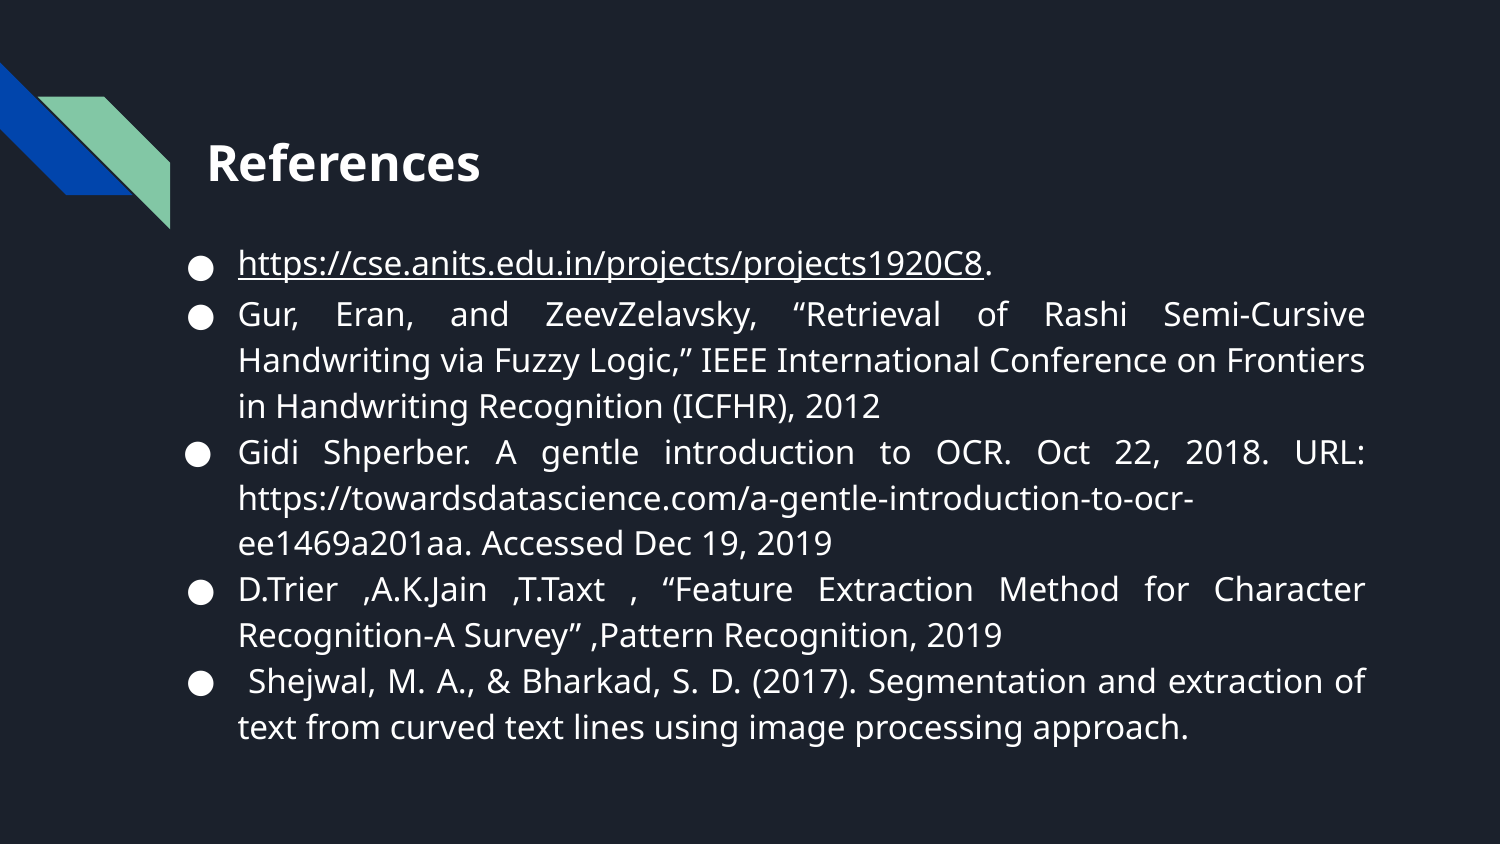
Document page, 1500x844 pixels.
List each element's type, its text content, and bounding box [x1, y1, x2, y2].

list https://cse.anits.edu.in/projects/projects1920C8. Gur, Eran, and ZeevZelavsky, “Retrieval of Rashi Semi-Cursive Handwriting via Fuzzy Logic,” IEEE International Conference on Frontiers in Handwriting Recognition (ICFHR), 2012 Gidi Shperber. A gentle introduction to OCR. Oct 22, 2018. URL: https://towardsdatascience.com/a-gentle-introduction-to-ocr-ee1469a201aa. Accessed Dec 19, 2019 D.Trier ,A.K.Jain ,T.Taxt , “Feature Extraction Method for Character Recognition-A Survey” ,Pattern Recognition, 2019 Shejwal, M. A., & Bharkad, S. D. (2017). Segmentation and extraction of text from curved text lines using image processing approach. [147, 220, 1383, 784]
title References [191, 116, 1346, 220]
